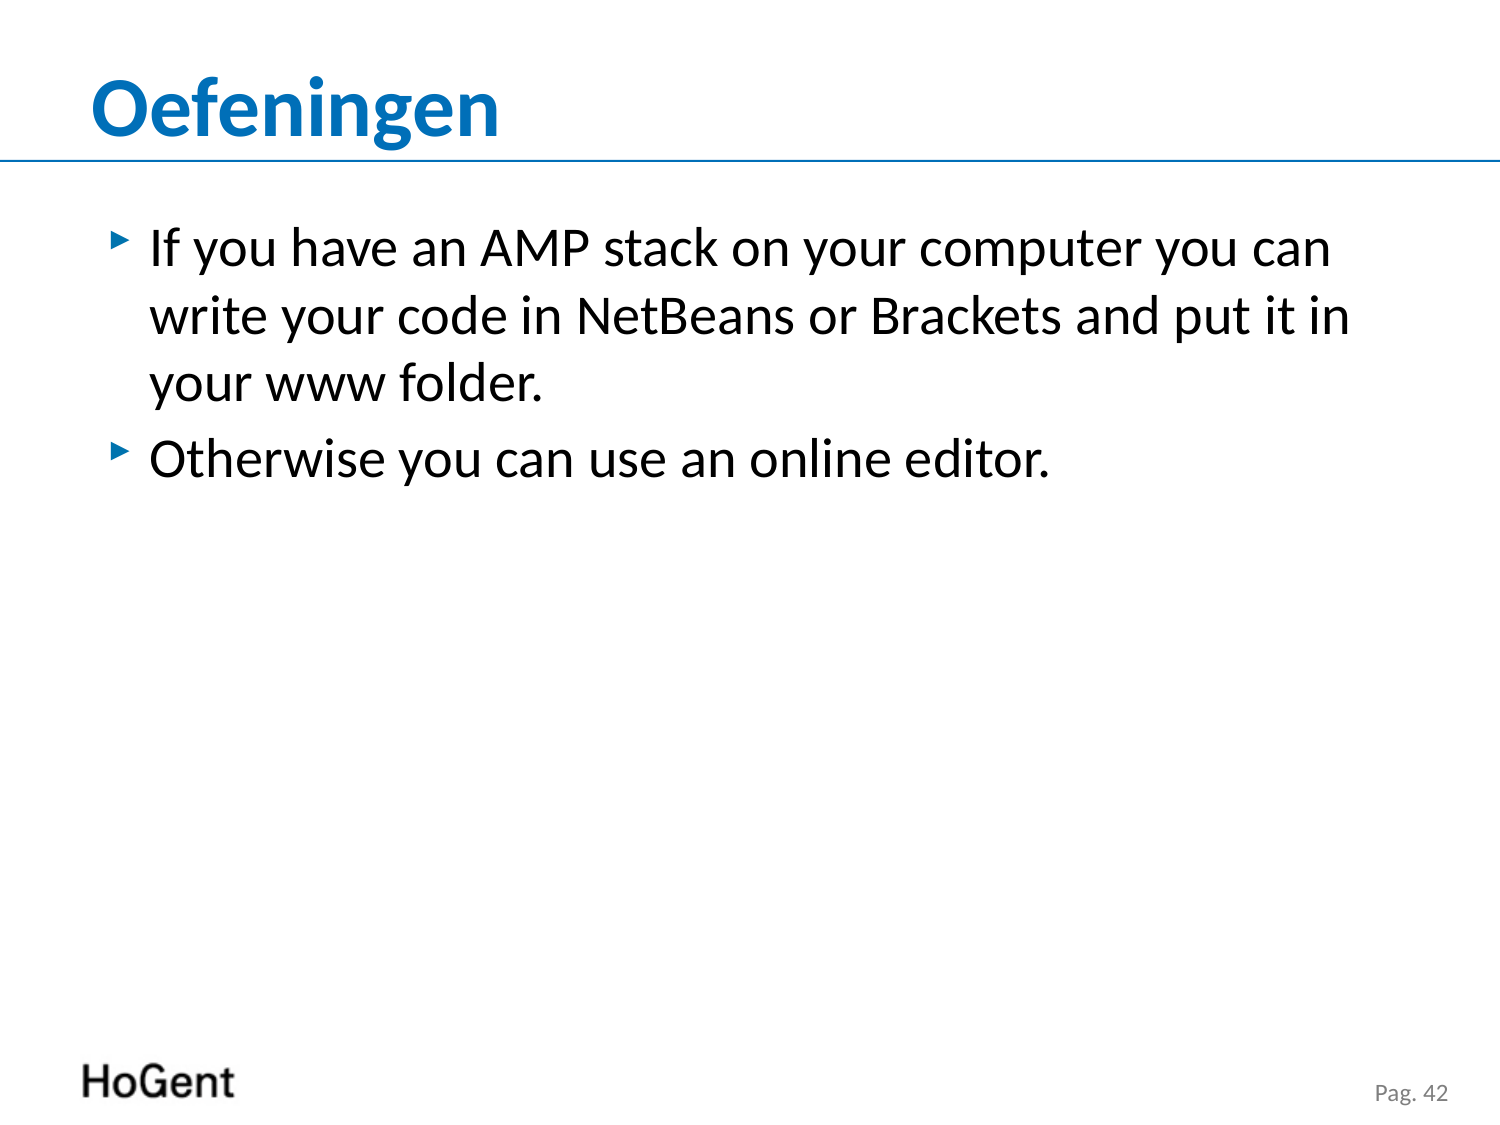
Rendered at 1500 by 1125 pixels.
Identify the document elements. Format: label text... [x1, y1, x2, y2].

title Oefeningen [76, 20, 1421, 185]
picture [58, 1041, 254, 1118]
slide_number Pag. 42 [1374, 1046, 1483, 1107]
list If you have an AMP stack on your computer you can write your code in NetBeans or Brackets and put it in your www folder. Otherwise you can use an online editor. [75, 203, 1424, 1035]
